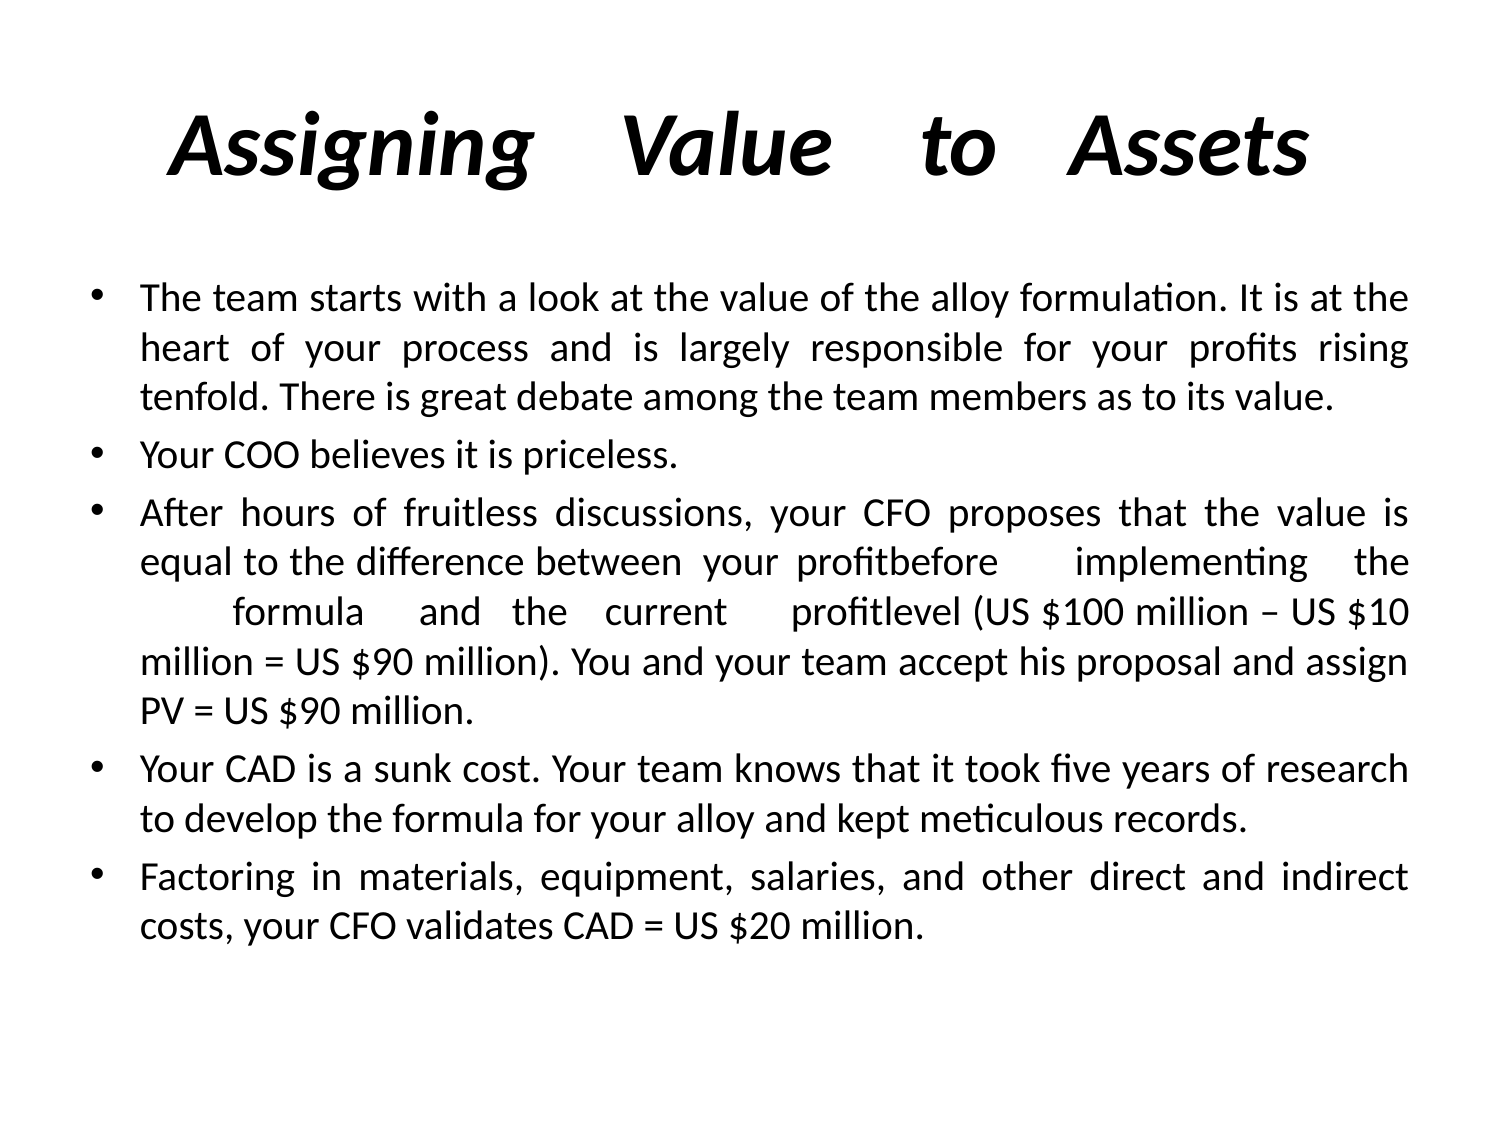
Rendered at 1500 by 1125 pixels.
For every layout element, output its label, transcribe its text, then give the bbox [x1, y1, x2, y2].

title Assigning Value to Assets [75, 45, 1425, 233]
list The team starts with a look at the value of the alloy formulation. It is at the heart of your process and is largely responsible for your profits rising tenfold. There is great debate among the team members as to its value. Your COO believes it is priceless. After hours of fruitless discussions, your CFO proposes that the value is equal to the difference between your profit before implementing the formula and the current profit level (US $100 million – US $10 million = US $90 million). You and your team accept his proposal and assign PV = US $90 million. Your CAD is a sunk cost. Your team knows that it took five years of research to develop the formula for your alloy and kept meticulous records. Factoring in materials, equipment, salaries, and other direct and indirect costs, your CFO validates CAD = US $20 million. [75, 262, 1425, 1005]
